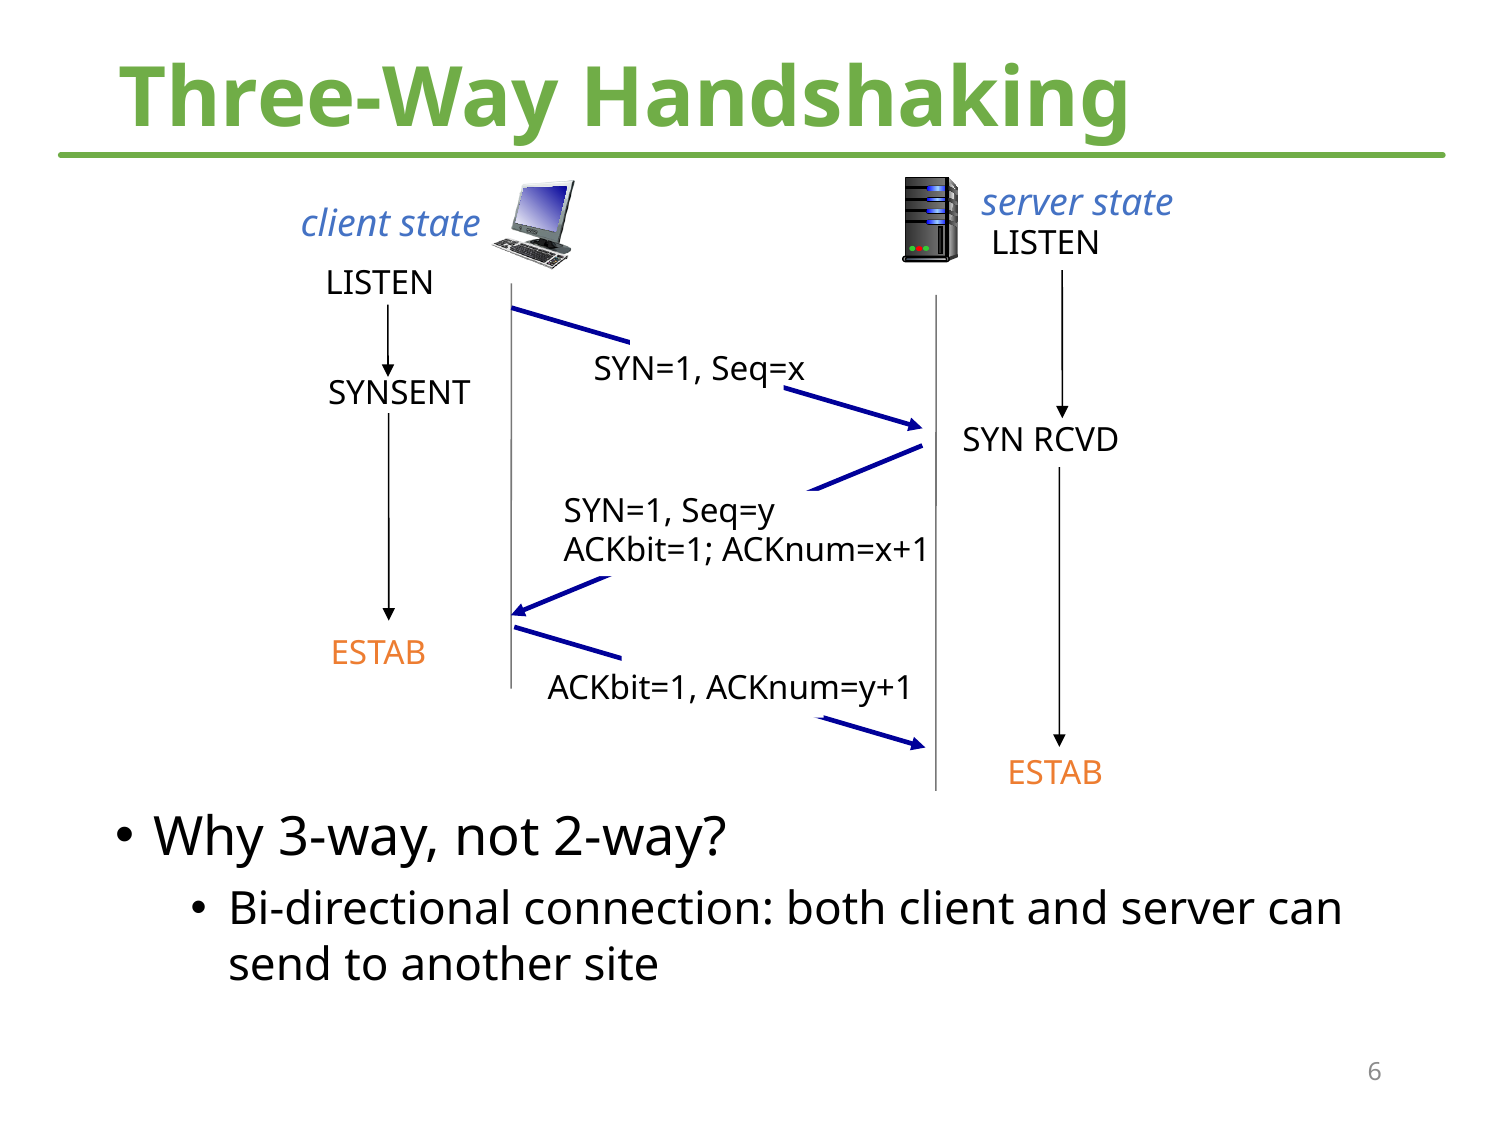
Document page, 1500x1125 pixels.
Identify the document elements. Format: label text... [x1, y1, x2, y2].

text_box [942, 269, 1141, 466]
text_box LISTEN [976, 213, 1116, 269]
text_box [315, 412, 442, 680]
slide_number 6 [1059, 1042, 1397, 1103]
text_box client state [285, 191, 496, 297]
text_box server state [966, 170, 1189, 275]
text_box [314, 304, 484, 420]
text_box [514, 626, 944, 748]
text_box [902, 177, 958, 262]
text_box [510, 445, 959, 616]
text_box ESTAB [992, 743, 1118, 799]
text_box LISTEN [310, 254, 450, 310]
list Why 3-way, not 2-way? Bi-directional connection: both client and server can send to another site [100, 794, 1395, 1088]
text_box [470, 176, 577, 276]
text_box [511, 307, 923, 429]
title Three-Way Handshaking [103, 43, 1397, 156]
text_box [1053, 467, 1066, 747]
